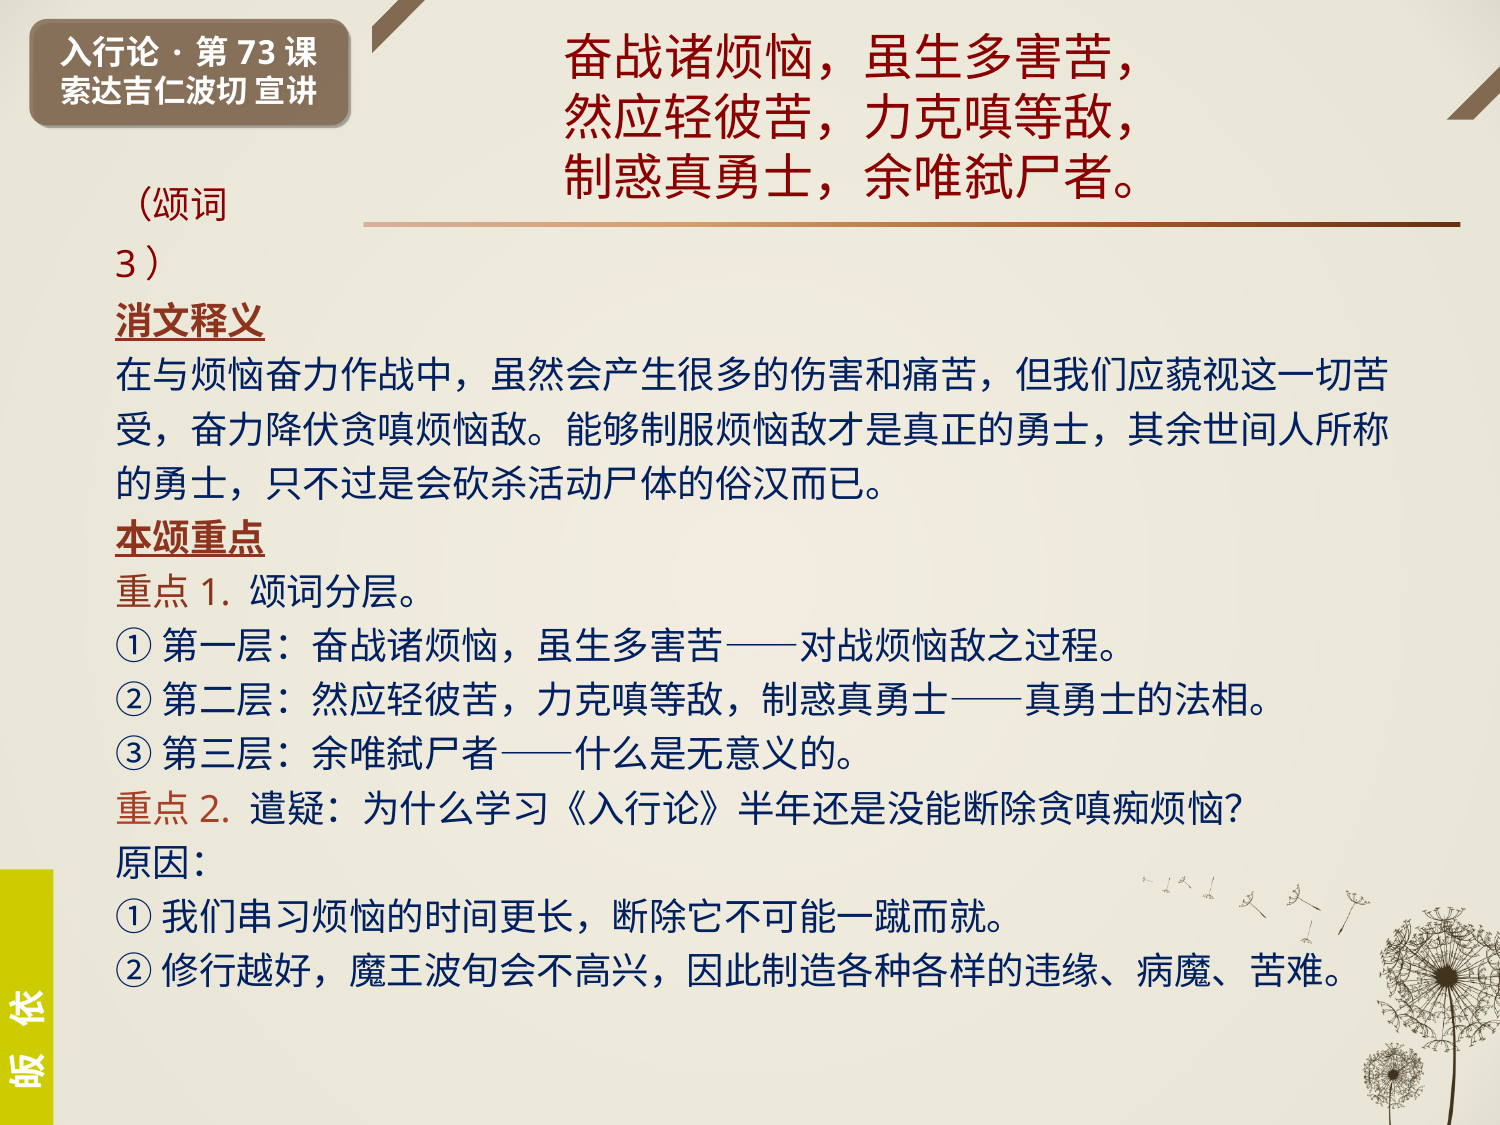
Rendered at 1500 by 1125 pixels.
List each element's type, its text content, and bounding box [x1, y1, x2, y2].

text_box 入行论·第73课 索达吉仁波切 宣讲 [29, 18, 349, 126]
text_box 皈 依 [0, 869, 54, 1125]
text_box [372, 0, 425, 54]
text_box 消文释义 在与烦恼奋力作战中，虽然会产生很多的伤害和痛苦，但我们应藐视这一切苦受，奋力降伏贪嗔烦恼敌。能够制服烦恼敌才是真正的勇士，其余世间人所称的勇士，只不过是会砍杀活动尸体的俗汉而已。 本颂重点 重点1. 颂词分层。 ①第一层：奋战诸烦恼，虽生多害苦——对战烦恼敌之过程。 ②第二层：然应轻彼苦，力克嗔等敌，制惑真勇士——真勇士的法相。 ③第三层：余唯弑尸者——什么是无意义的。 重点2. 遣疑：为什么学习《入行论》半年还是没能断除贪嗔痴烦恼？ 原因： ①我们串习烦恼的时间更长，断除它不可能一蹴而就。 ②修行越好，魔王波旬会不高兴，因此制造各种各样的违缘、病魔、苦难。 [100, 280, 1412, 1000]
picture [0, 0, 1500, 1125]
text_box （颂词3） [100, 160, 278, 280]
text_box 奋战诸烦恼，虽生多害苦，然应轻彼苦，力克嗔等敌，制惑真勇士，余唯弑尸者。 [549, 42, 1211, 213]
text_box [1446, 66, 1500, 120]
